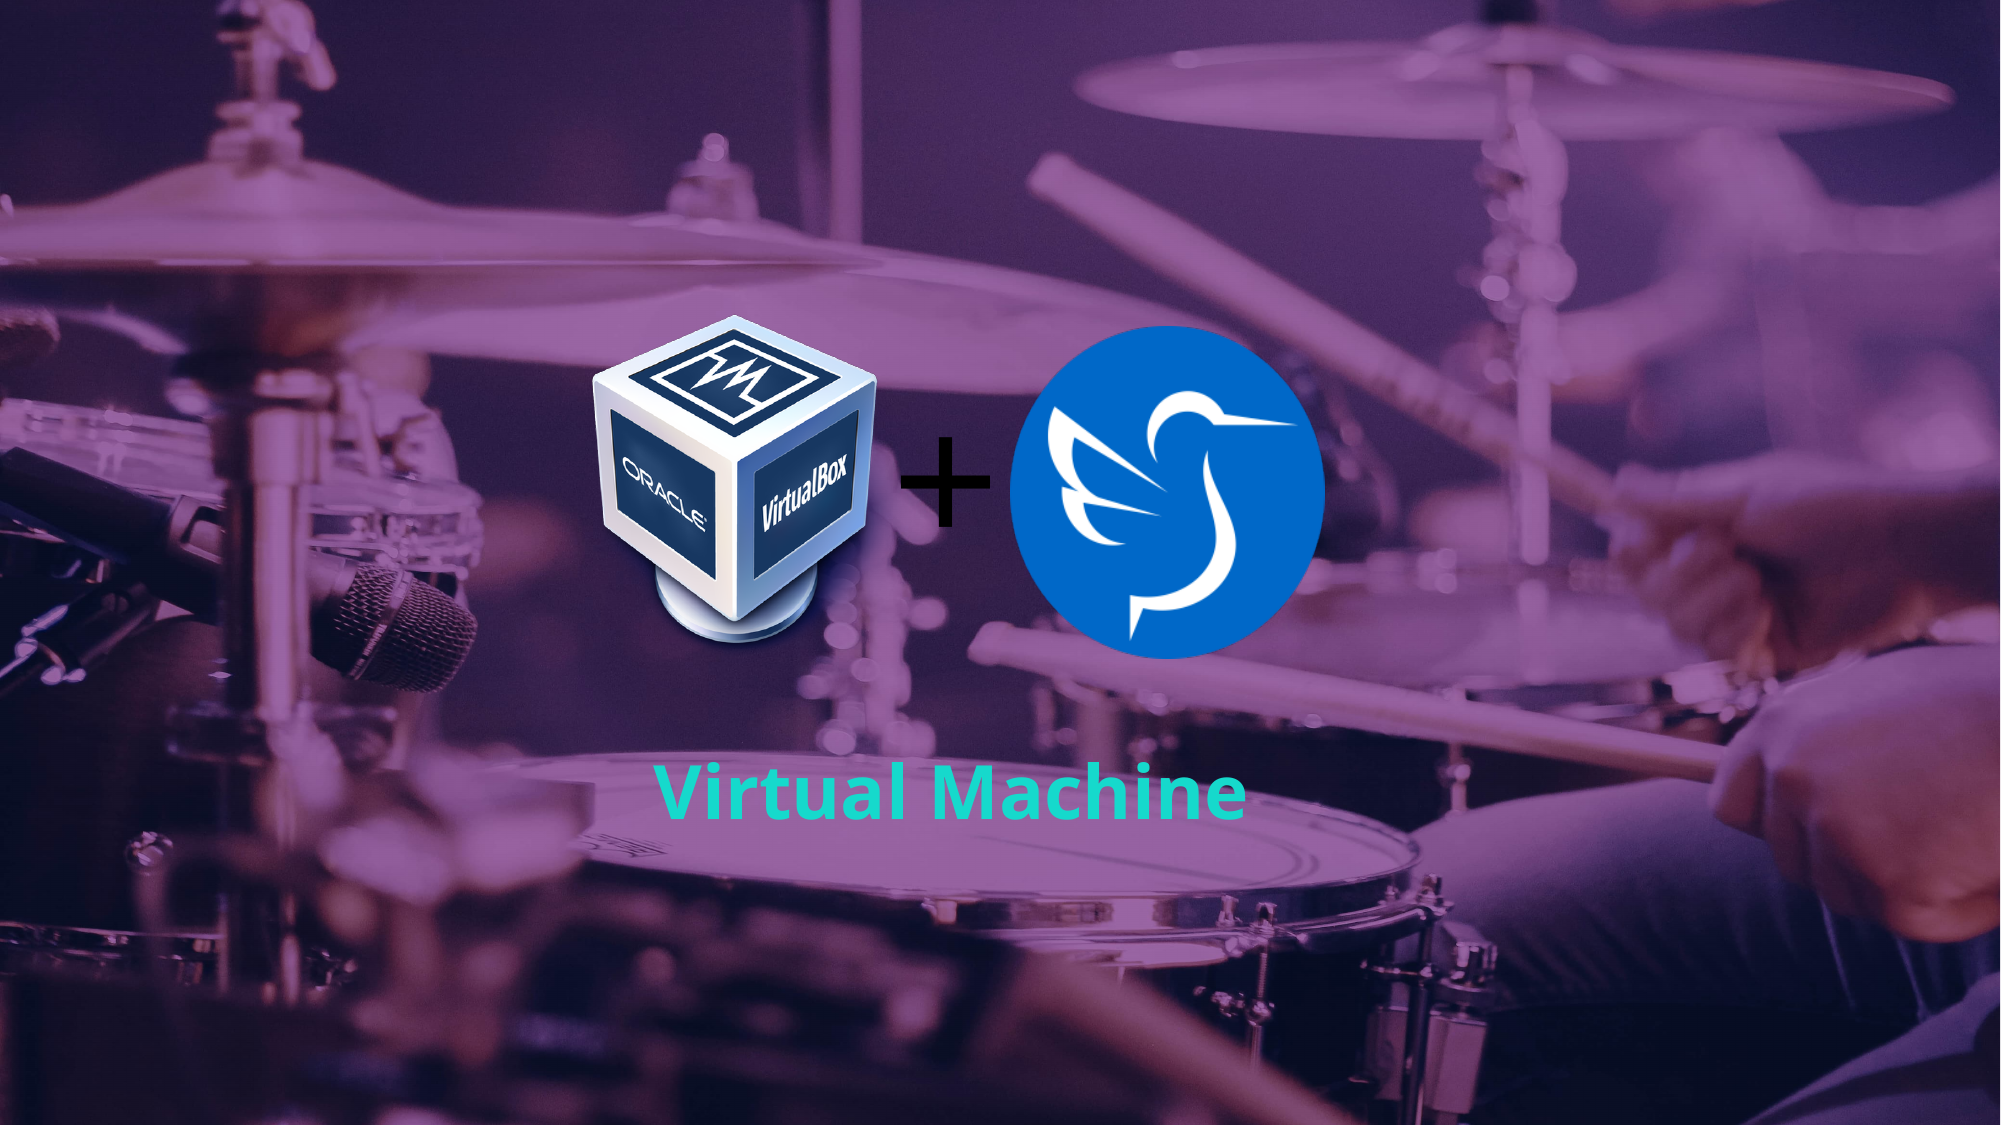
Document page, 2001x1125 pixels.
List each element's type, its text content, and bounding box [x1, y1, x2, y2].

picture [0, 0, 2001, 1125]
title Virtual Machine [539, 671, 1364, 919]
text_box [576, 311, 1326, 673]
